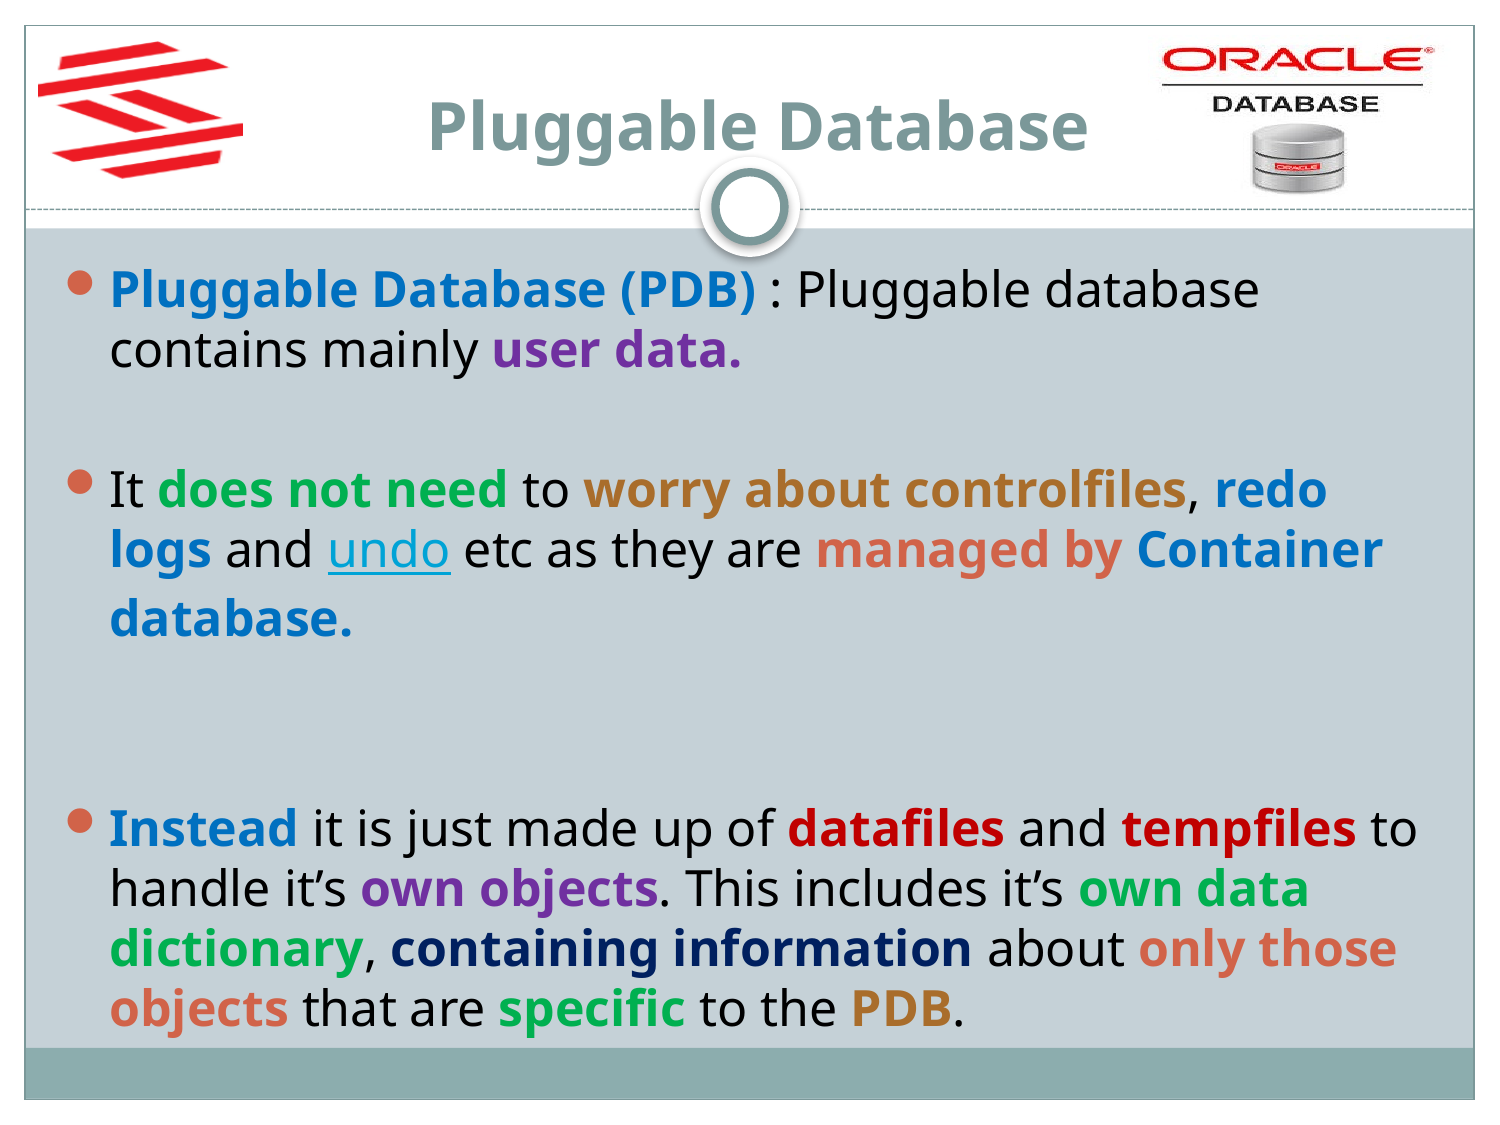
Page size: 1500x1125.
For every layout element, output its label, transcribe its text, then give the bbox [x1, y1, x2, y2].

picture [37, 40, 243, 185]
title Pluggable Database [248, 46, 1141, 172]
list Pluggable Database (PDB) : Pluggable database contains mainly user data. It does not need to worry about controlfiles, redo logs and undo etc as they are managed by Container database. Instead it is just made up of datafiles and tempfiles to handle it’s own objects. This includes it’s own data dictionary, containing information about only those objects that are specific to the PDB. [49, 250, 1445, 1047]
picture [1148, 34, 1453, 200]
